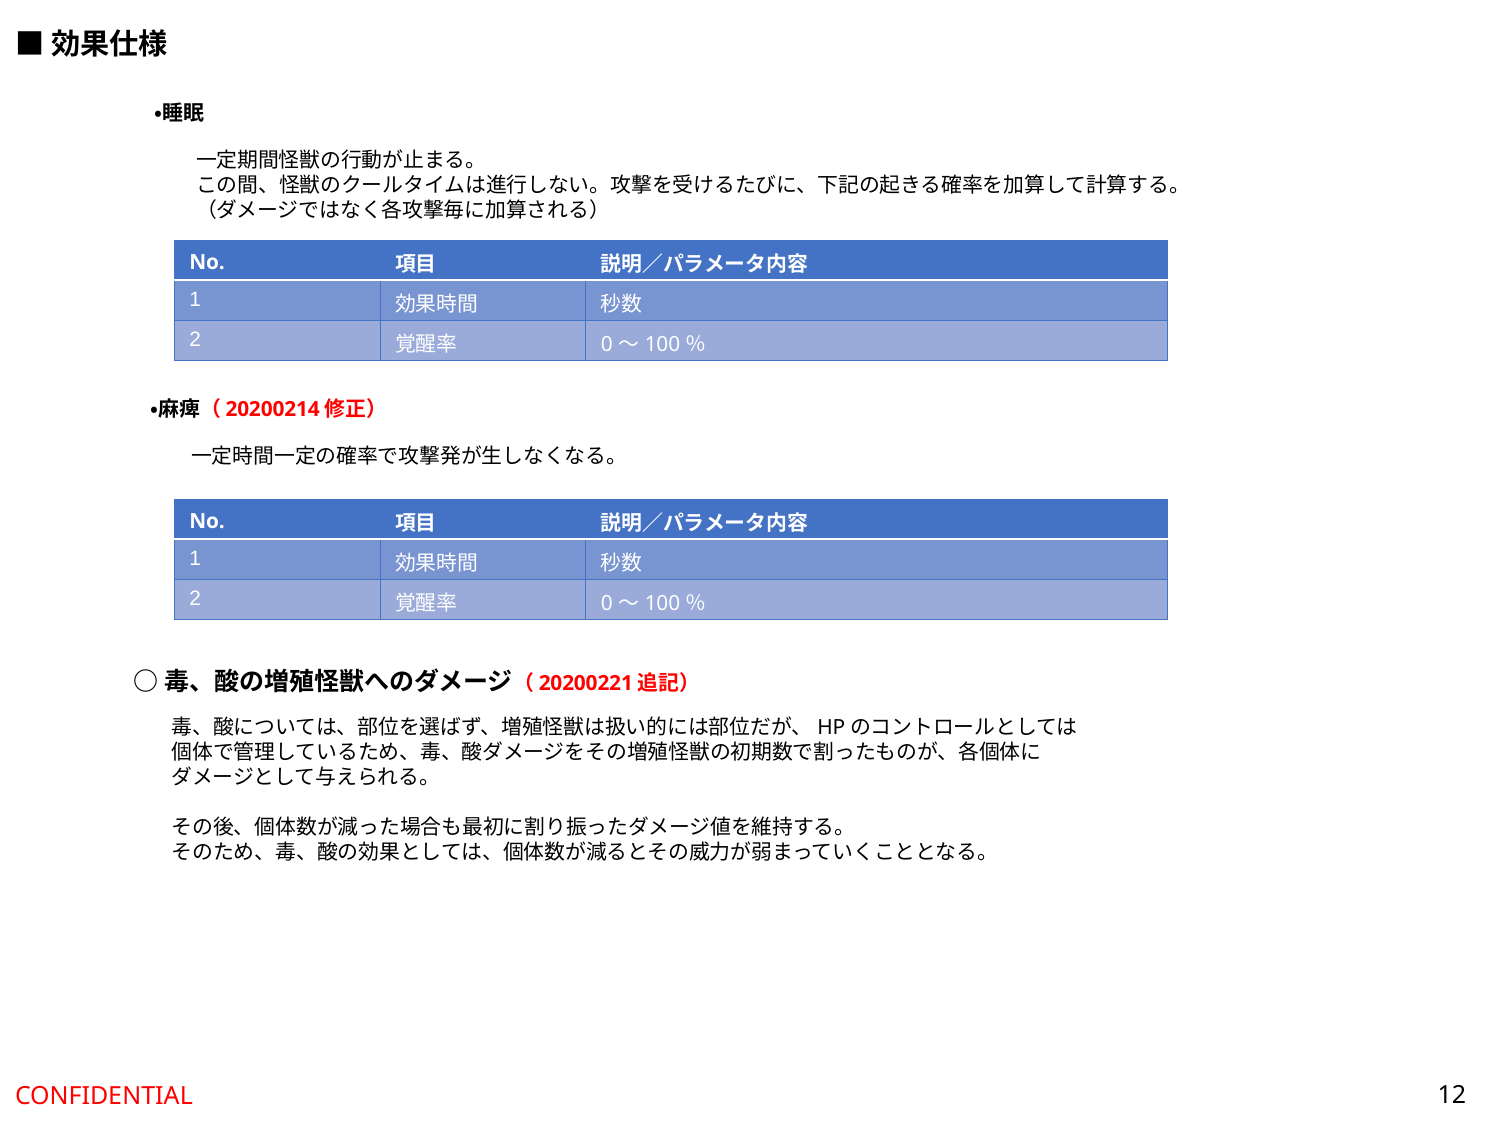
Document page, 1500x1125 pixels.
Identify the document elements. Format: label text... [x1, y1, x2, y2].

table_cell 2 [175, 321, 380, 360]
slide_number 12 [1143, 1065, 1482, 1125]
text_box ○毒、酸の増殖怪獣へのダメージ（20200221追記） [118, 657, 715, 703]
table_cell 効果時間 [381, 540, 585, 579]
table_header 説明／パラメータ内容 [586, 241, 1167, 279]
table_header 項目 [381, 500, 585, 538]
table_header 説明／パラメータ内容 [586, 500, 1167, 538]
table_cell 2 [175, 580, 380, 619]
table_cell 1 [175, 281, 380, 320]
text_box 毒、酸については、部位を選ばず、増殖怪獣は扱い的には部位だが、HPのコントロールとしては 個体で管理しているため、毒、酸ダメージをその増殖怪獣の初期数で割ったものが、各個体に ダメージとして与えられる。 その後、個体数が減った場合も最初に割り振ったダメージ値を維持する。 そのため、毒、酸の効果としては、個体数が減るとその威力が弱まっていくこととなる。 [157, 706, 1093, 872]
table_header No. [175, 500, 380, 538]
table_cell 0～100％ [586, 321, 1167, 360]
table_cell 効果時間 [381, 281, 585, 320]
text_box ■効果仕様 [0, 17, 183, 68]
table_cell 秒数 [586, 540, 1167, 579]
text_box ・睡眠 [140, 91, 219, 132]
table_cell 秒数 [586, 281, 1167, 320]
text_box ・麻痺（20200214修正） [136, 388, 402, 428]
table_cell 1 [175, 540, 380, 579]
table_cell 0～100％ [586, 580, 1167, 619]
text_box 一定時間一定の確率で攻撃発が生しなくなる。 [176, 435, 642, 475]
text_box 一定期間怪獣の行動が止まる。 この間、怪獣のクールタイムは進行しない。攻撃を受けるたびに、下記の起きる確率を加算して計算する。 （ダメージではなく各攻撃毎に加算される） [181, 138, 1206, 229]
footer CONFIDENTIAL [0, 1065, 507, 1125]
table_cell 覚醒率 [381, 580, 585, 619]
table_cell 覚醒率 [381, 321, 585, 360]
table_header No. [175, 241, 380, 279]
table_header 項目 [381, 241, 585, 279]
